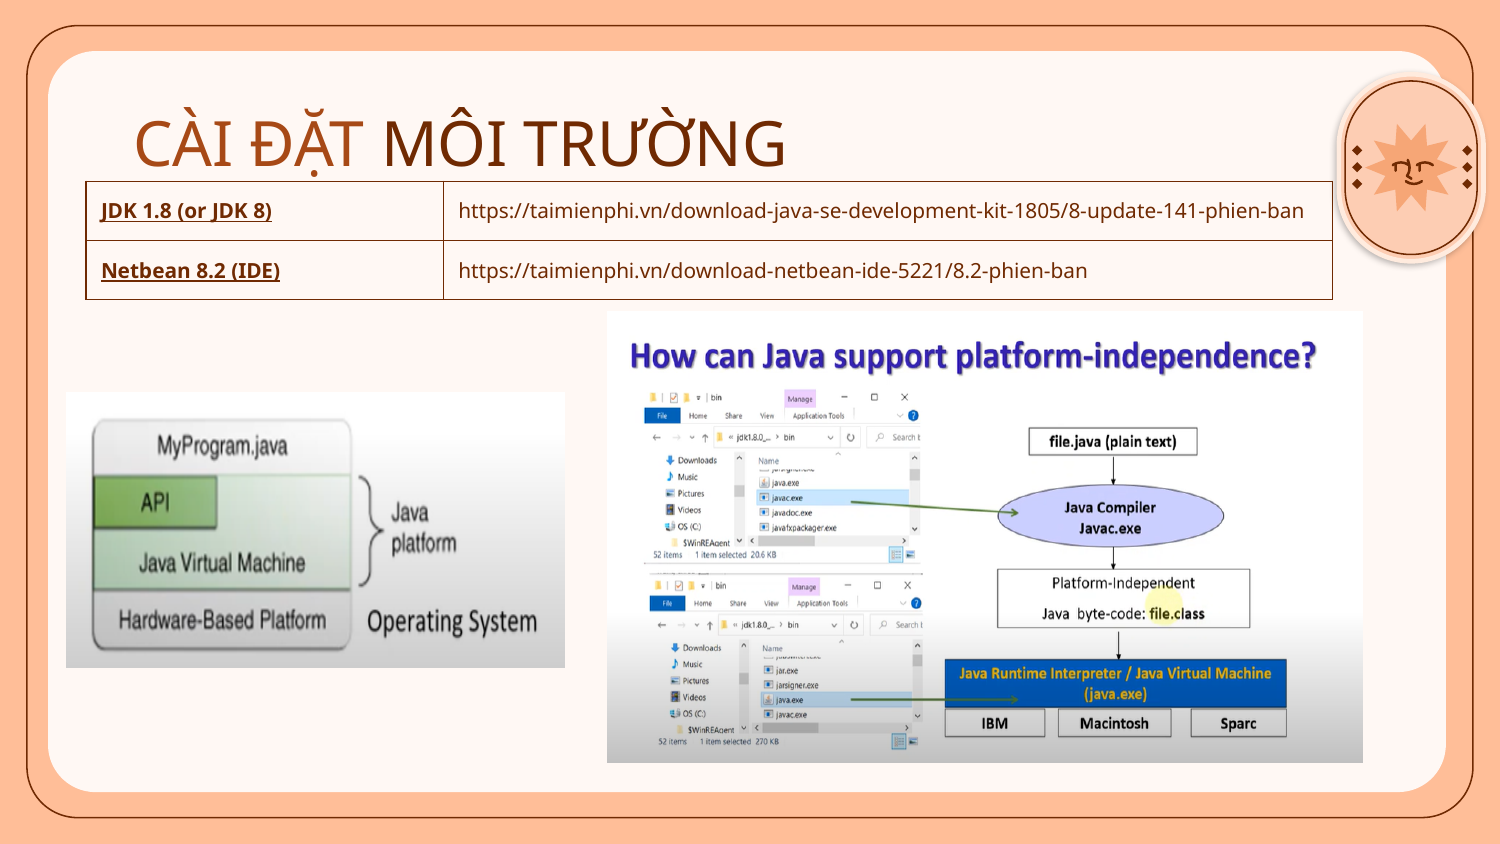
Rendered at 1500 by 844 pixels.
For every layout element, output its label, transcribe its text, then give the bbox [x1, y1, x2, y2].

table_header JDK 1.8 (or JDK 8) [87, 182, 443, 240]
table_header https://taimienphi.vn/download-java-se-development-kit-1805/8-update-141-phien-ban [444, 182, 1332, 240]
picture [65, 392, 565, 668]
picture [607, 311, 1363, 764]
title CÀI ĐẶT MÔI TRƯỜNG [118, 88, 1333, 181]
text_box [1338, 73, 1484, 262]
table_cell Netbean 8.2 (IDE) [87, 241, 443, 299]
table_cell https://taimienphi.vn/download-netbean-ide-5221/8.2-phien-ban [444, 241, 1332, 299]
